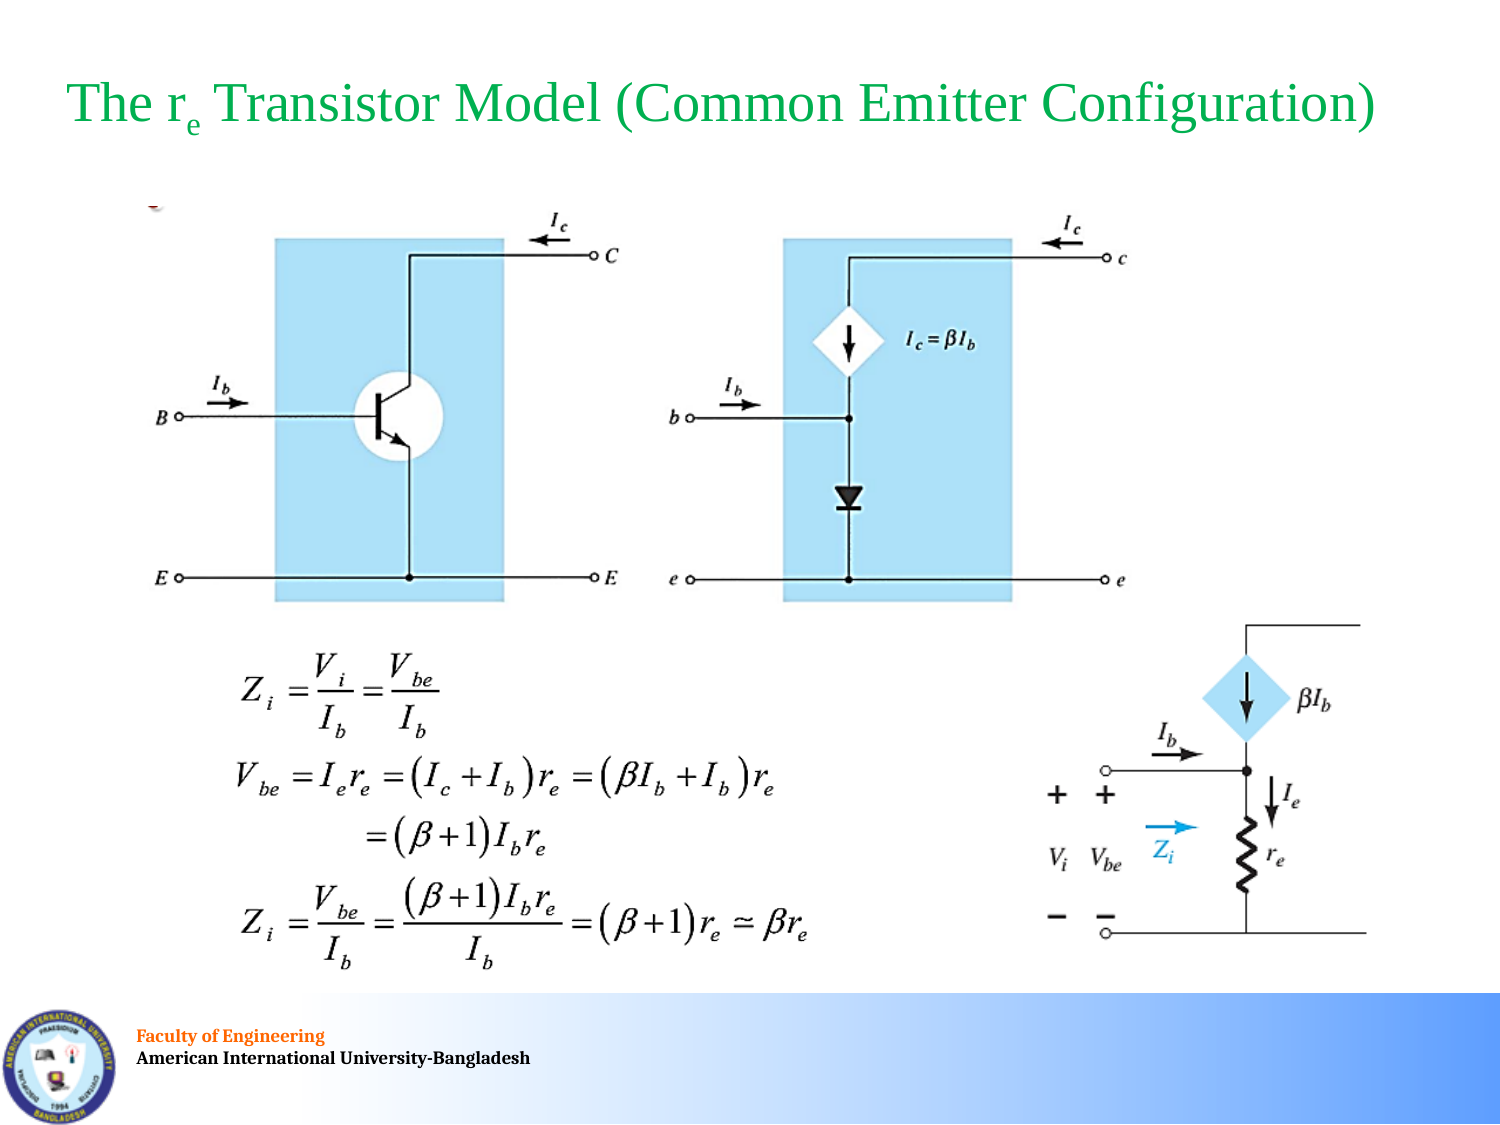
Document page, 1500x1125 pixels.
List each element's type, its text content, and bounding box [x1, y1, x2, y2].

picture [140, 206, 1379, 952]
picture [0, 1007, 119, 1125]
picture [224, 635, 817, 974]
title The re Transistor Model (Common Emitter Configuration) [51, 66, 1443, 141]
